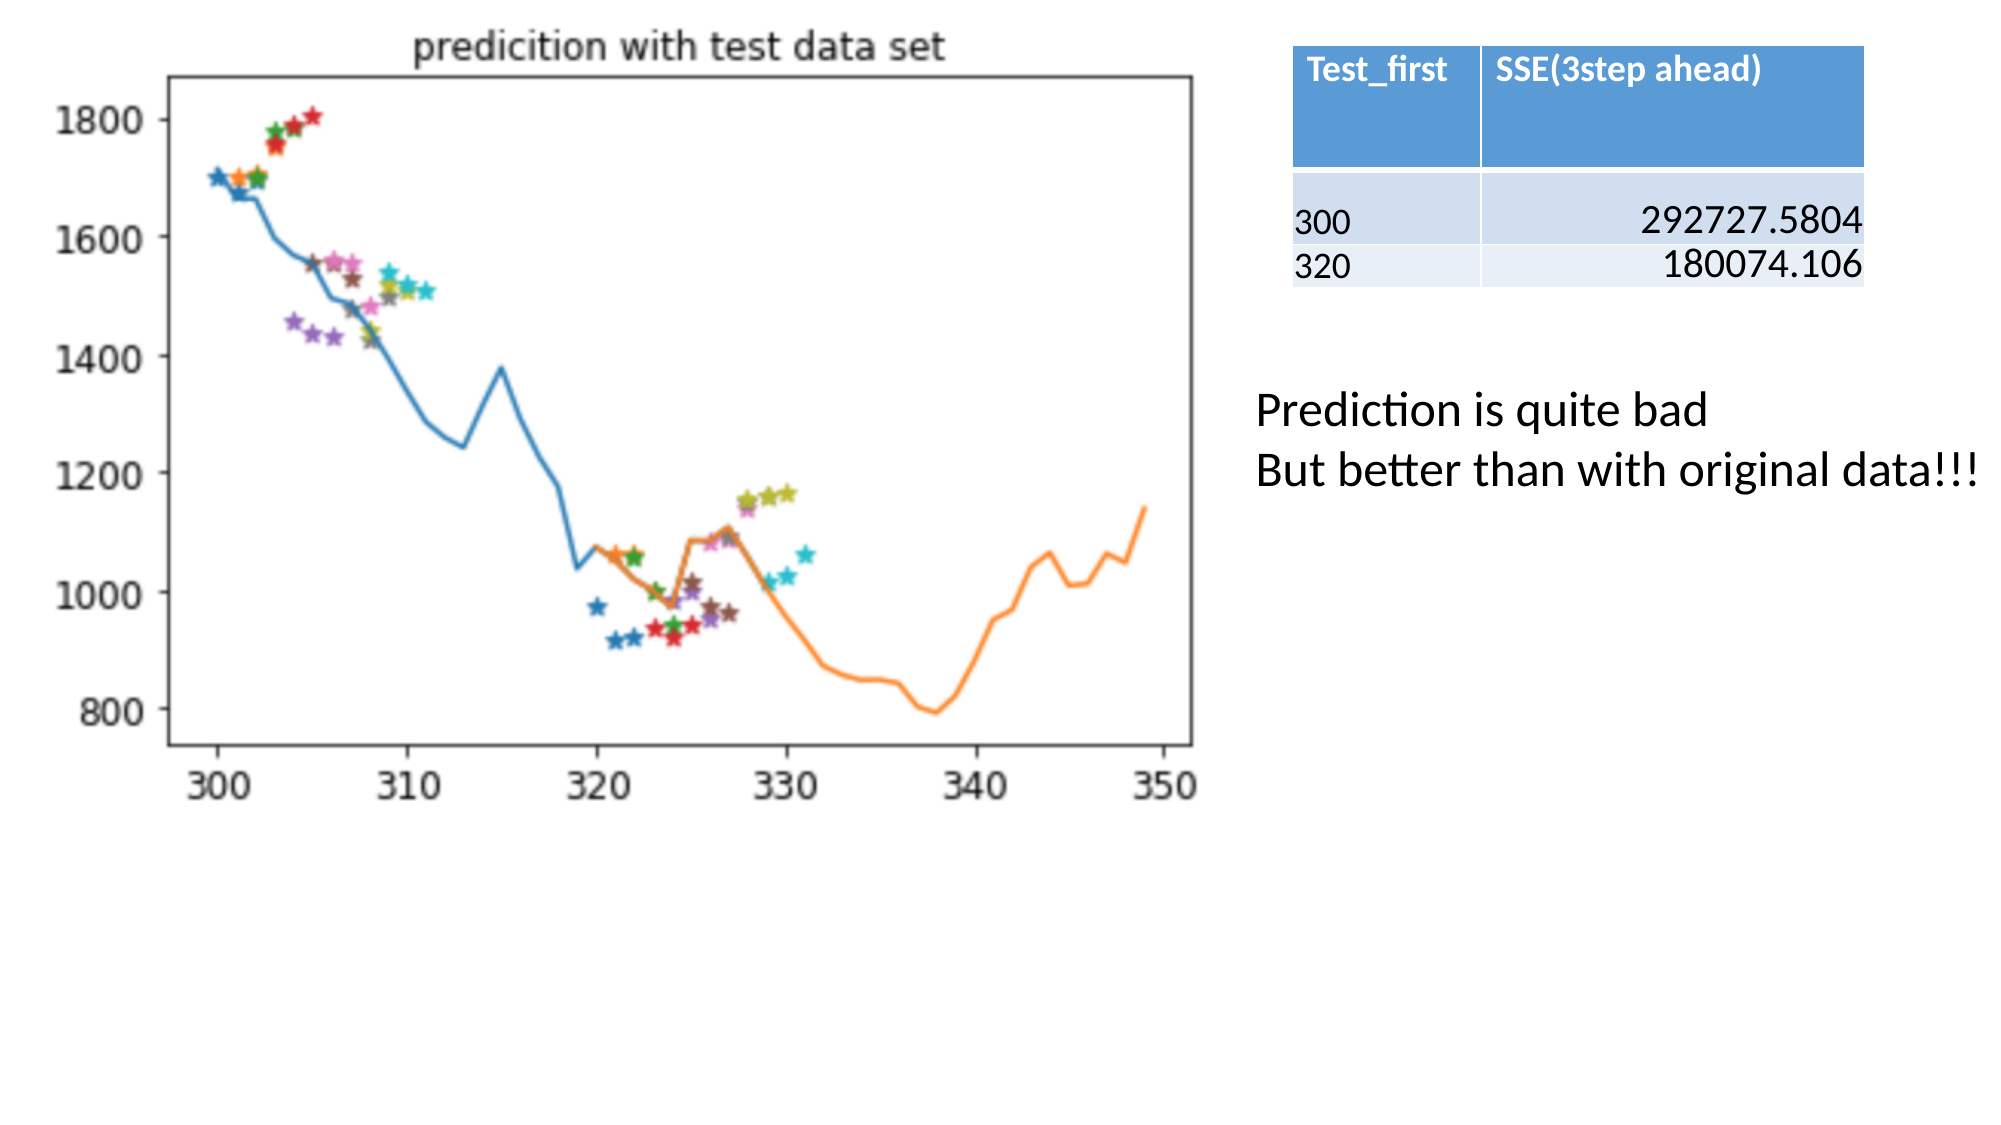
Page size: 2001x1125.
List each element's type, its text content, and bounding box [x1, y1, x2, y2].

table_header SSE(3step ahead) [1482, 46, 1864, 167]
table_header Test_first [1293, 46, 1480, 167]
text_box Prediction is quite bad But better than with original data!!! [1259, 369, 1996, 504]
table_cell 300 [1293, 173, 1480, 244]
table_cell 180074.106 [1482, 245, 1864, 287]
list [21, 0, 1259, 830]
table_cell 320 [1293, 245, 1480, 287]
table_cell 292727.5804 [1482, 173, 1864, 244]
